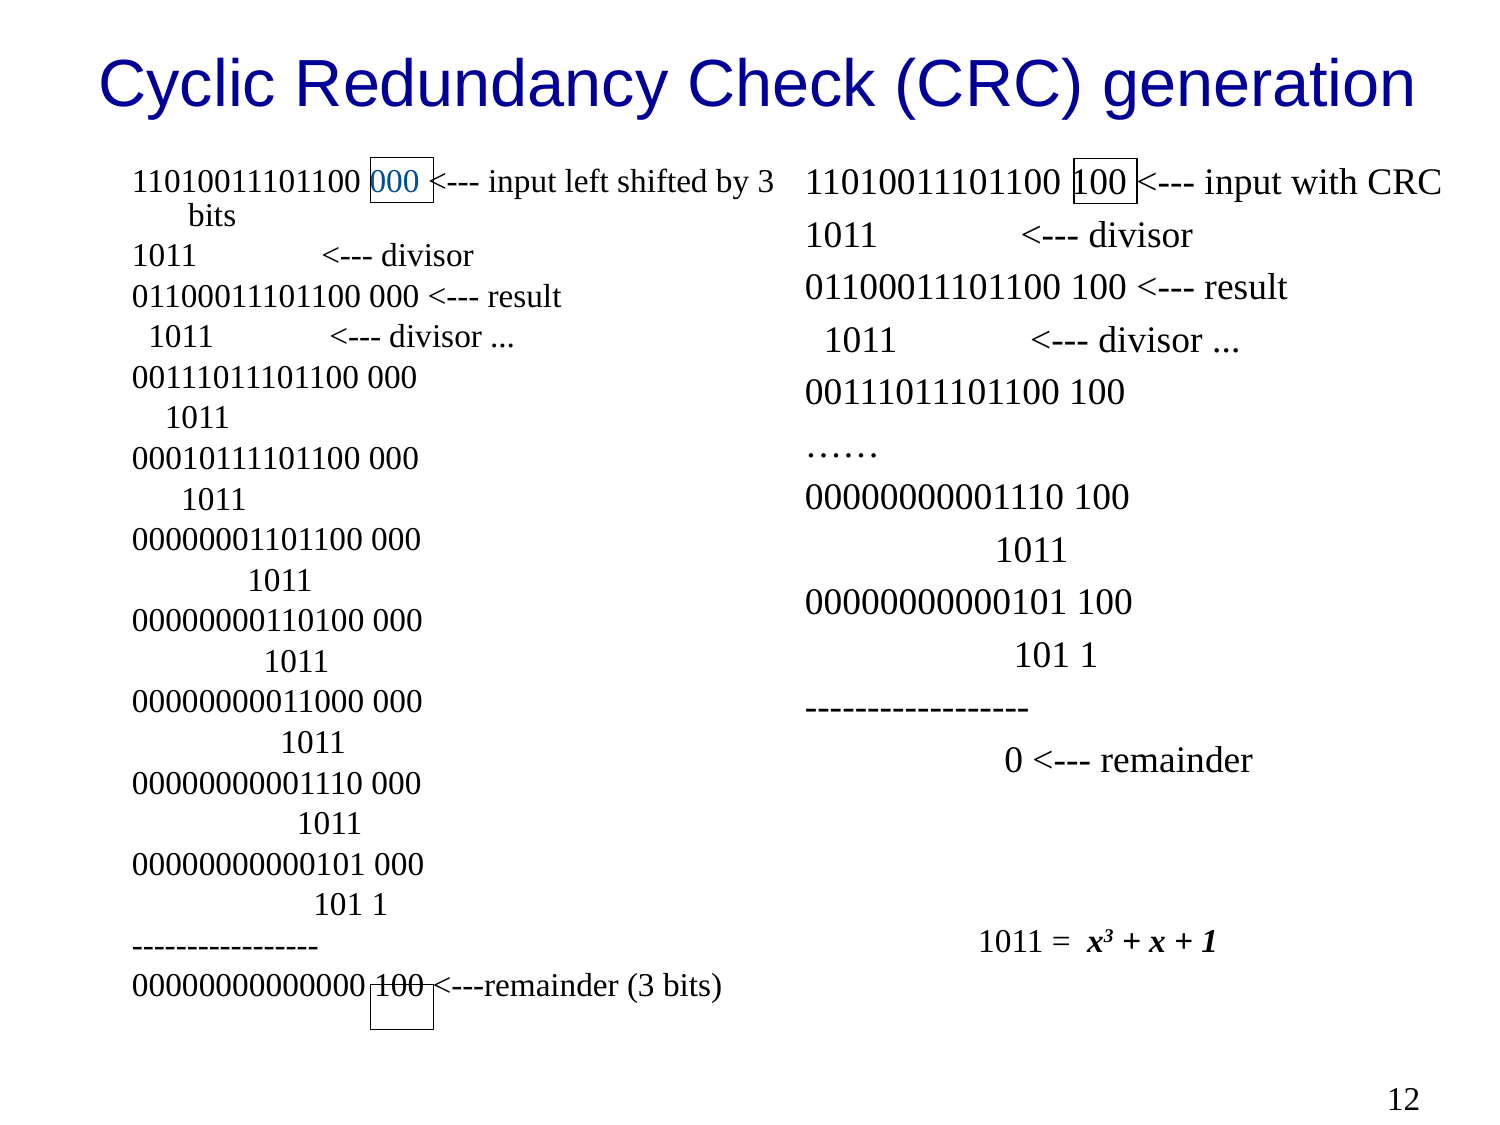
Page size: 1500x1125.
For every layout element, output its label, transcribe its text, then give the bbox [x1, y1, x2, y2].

text_box [370, 984, 434, 1030]
text_box 11010011101100 100 <--- input with CRC 1011 <--- divisor 01100011101100 100 <--- result 1011 <--- divisor ... 00111011101100 100 …… 00000000001110 100 1011 00000000000101 100 101 1 ------------------ 0 <--- remainder [790, 149, 1478, 787]
list 11010011101100 000 <--- input left shifted by 3 bits 1011 <--- divisor 01100011101100 000 <--- result 1011 <--- divisor ... 00111011101100 000 1011 00010111101100 000 1011 00000001101100 000 1011 00000000110100 000 1011 00000000011000 000 1011 00000000001110 000 1011 00000000000101 000 101 1 ----------------- 00000000000000 100 <---remainder (3 bits) [116, 157, 808, 1030]
text_box [1074, 158, 1137, 204]
text_box 1011 = x3 + x + 1 [962, 911, 1239, 981]
text_box [370, 157, 434, 203]
title Cyclic Redundancy Check (CRC) generation [74, 28, 1442, 132]
